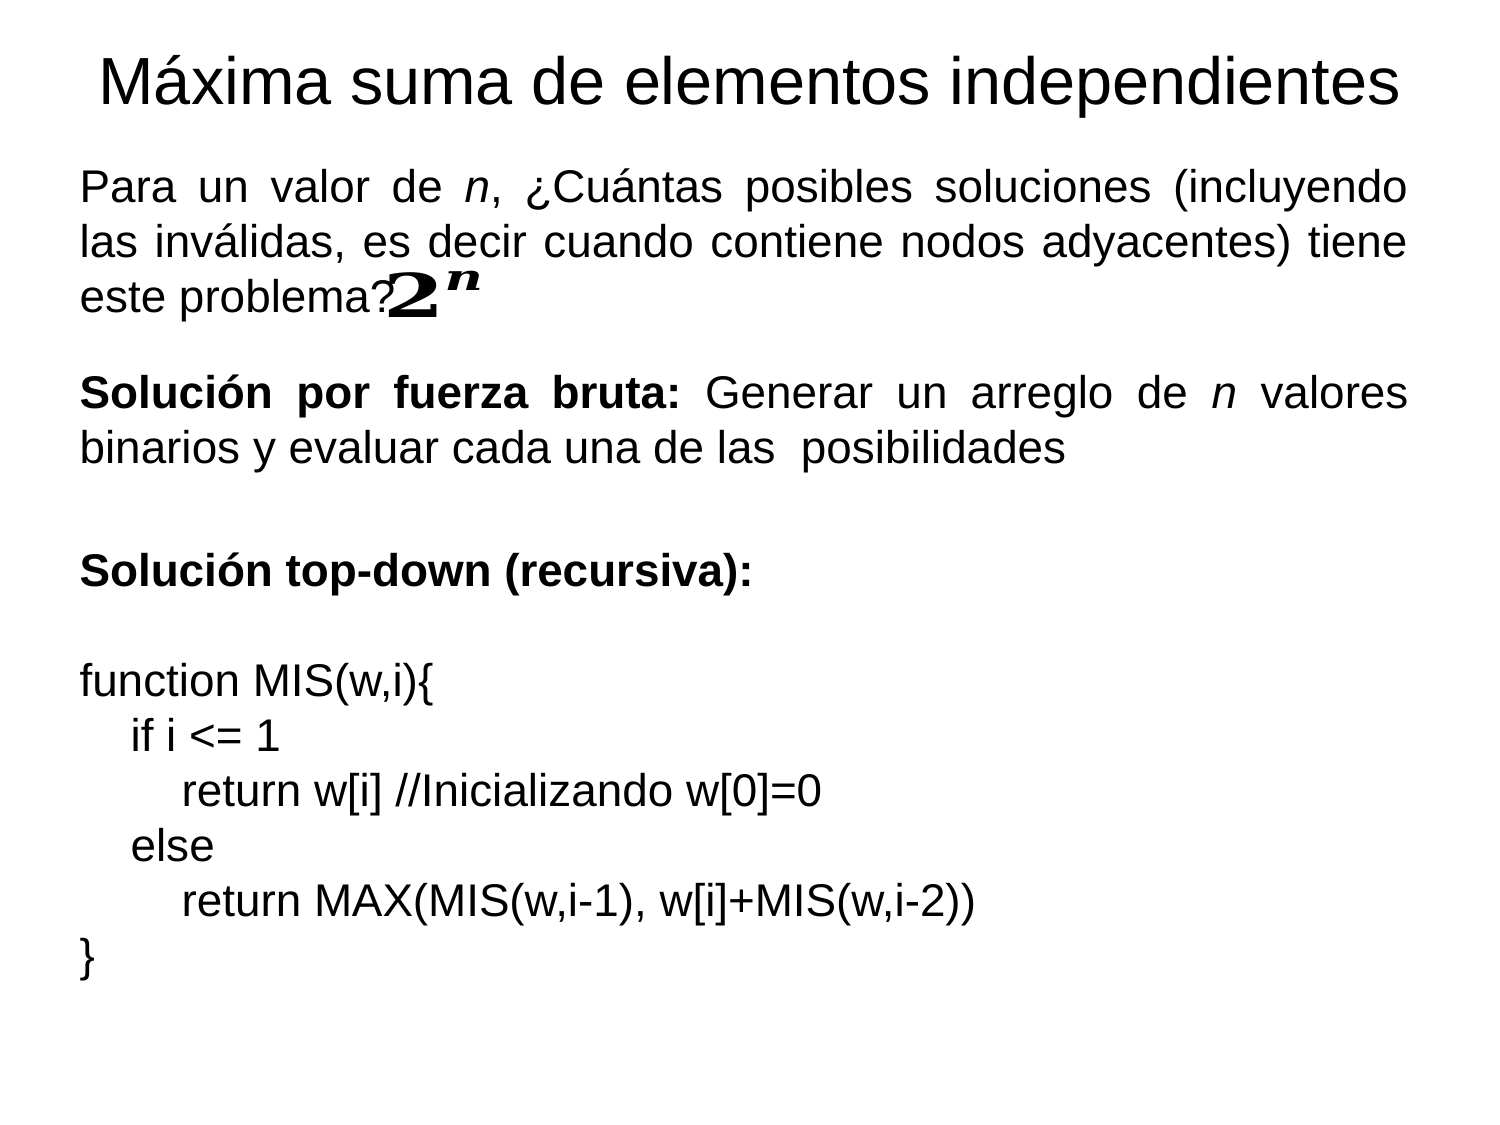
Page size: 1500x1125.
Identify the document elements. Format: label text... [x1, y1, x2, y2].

text_box Solución top-down (recursiva): function MIS(w,i){ if i <= 1 return w[i] //Inicializando w[0]=0 else return MAX(MIS(w,i-1), w[i]+MIS(w,i-2)) } [64, 532, 1424, 1106]
text_box Para un valor de n, ¿Cuántas posibles soluciones (incluyendo las inválidas, es decir cuando contiene nodos adyacentes) tiene este problema? [64, 148, 1424, 273]
text_box Máxima suma de elementos independientes [17, 19, 1483, 126]
